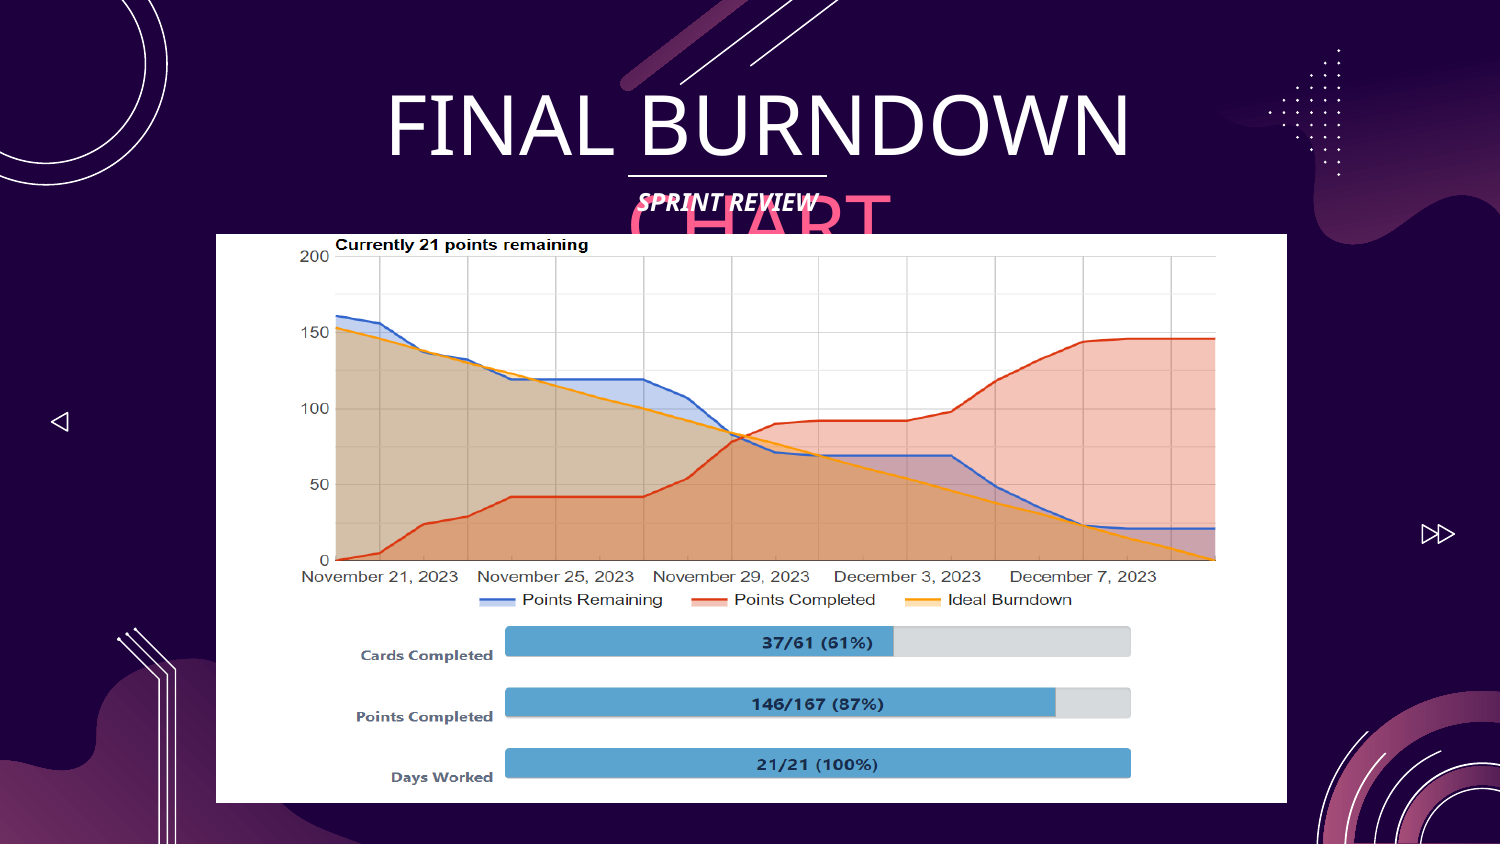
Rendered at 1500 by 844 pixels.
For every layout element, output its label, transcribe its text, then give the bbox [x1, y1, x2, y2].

title FINAL BURNDOWN CHART [266, 56, 1252, 197]
text_box SPRINT REVIEW [253, 179, 1202, 224]
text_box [1268, 48, 1341, 177]
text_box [116, 627, 177, 844]
picture [215, 234, 1287, 804]
